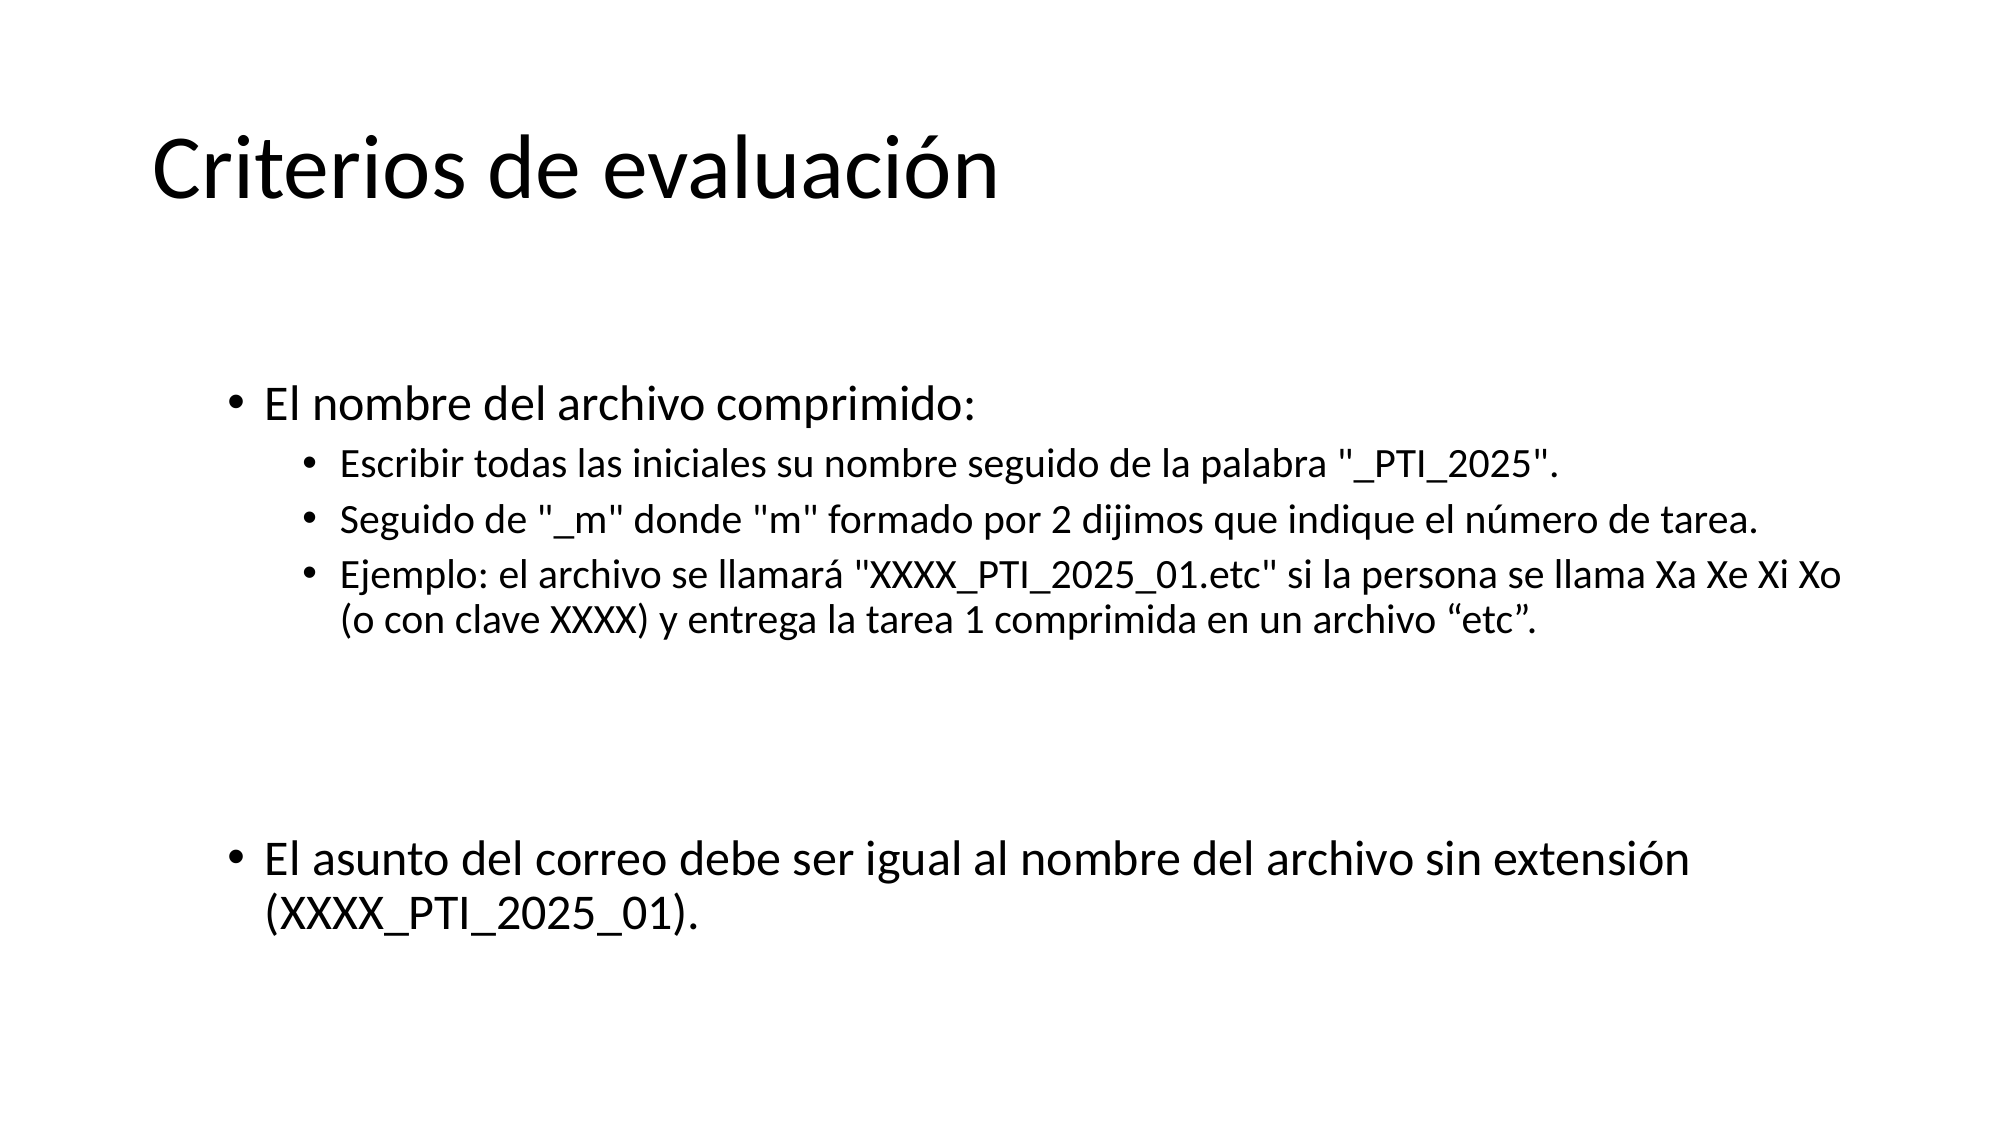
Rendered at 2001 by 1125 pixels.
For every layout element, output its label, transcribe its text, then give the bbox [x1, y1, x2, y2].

title Criterios de evaluación [137, 59, 1863, 278]
list El nombre del archivo comprimido: Escribir todas las iniciales su nombre seguido de la palabra "_PTI_2025". Seguido de "_m" donde "m" formado por 2 dijimos que indique el número de tarea. Ejemplo: el archivo se llamará "XXXX_PTI_2025_01.etc" si la persona se llama Xa Xe Xi Xo (o con clave XXXX) y entrega la tarea 1 comprimida en un archivo “etc”. El asunto del correo debe ser igual al nombre del archivo sin extensión (XXXX_PTI_2025_01). [137, 299, 1863, 1014]
